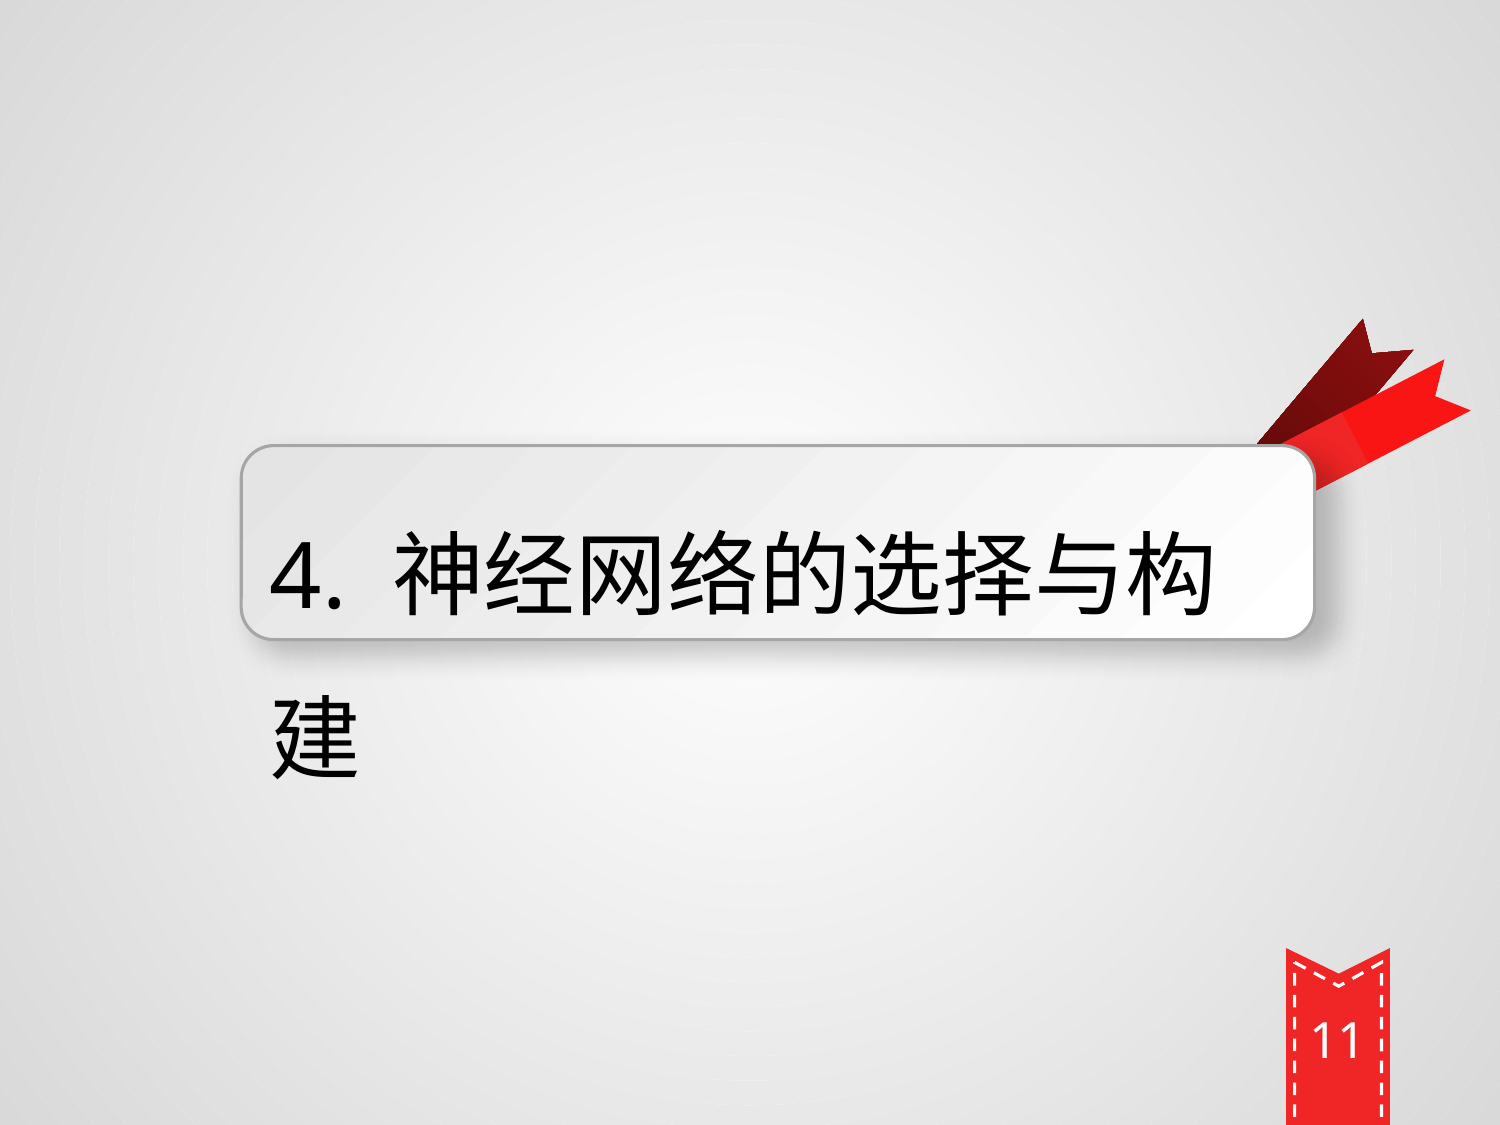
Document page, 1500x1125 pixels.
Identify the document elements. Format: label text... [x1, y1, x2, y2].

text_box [1222, 339, 1454, 472]
text_box [240, 444, 1222, 635]
text_box 4. 神经网络的选择与构建 [254, 454, 1315, 799]
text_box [1286, 948, 1391, 1125]
